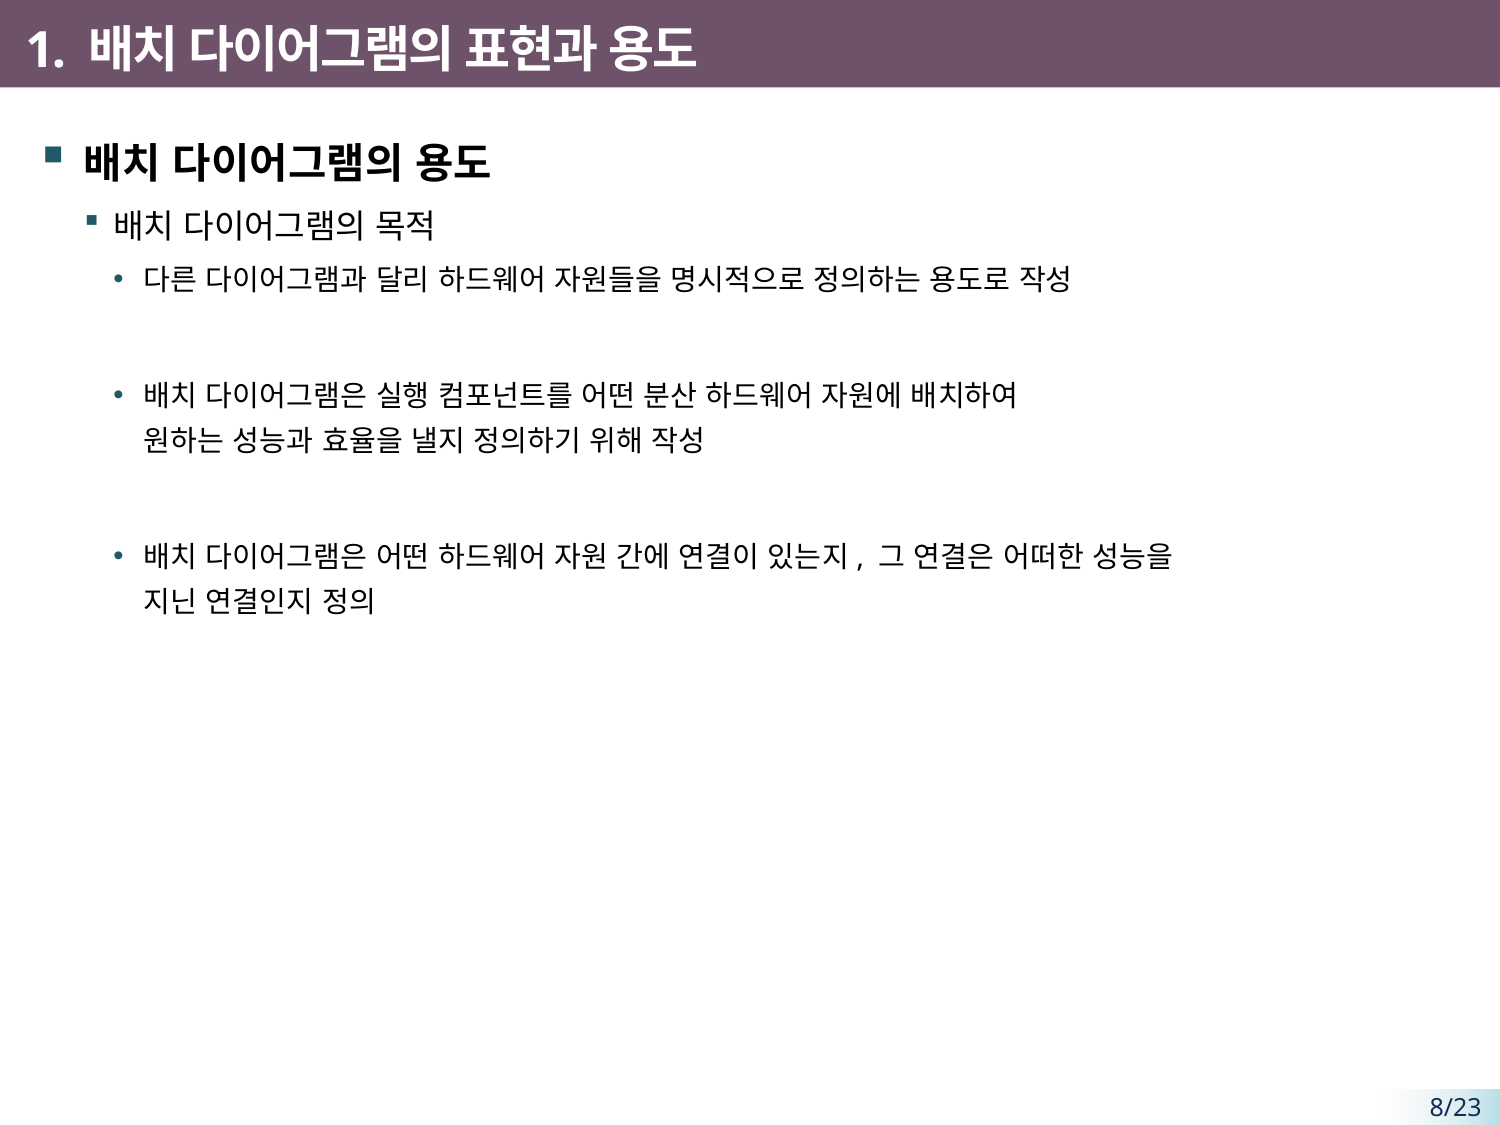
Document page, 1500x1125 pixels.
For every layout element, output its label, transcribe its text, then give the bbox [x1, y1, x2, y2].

list 배치 다이어그램의 용도 배치 다이어그램의 목적 다른 다이어그램과 달리 하드웨어 자원들을 명시적으로 정의하는 용도로 작성 배치 다이어그램은 실행 컴포넌트를 어떤 분산 하드웨어 자원에 배치하여 원하는 성능과 효율을 낼지 정의하기 위해 작성 배치 다이어그램은 어떤 하드웨어 자원 간에 연결이 있는지, 그 연결은 어떠한 성능을 지닌 연결인지 정의 [10, 118, 1481, 1049]
title 1. 배치 다이어그램의 표현과 용도 [10, 8, 1288, 87]
